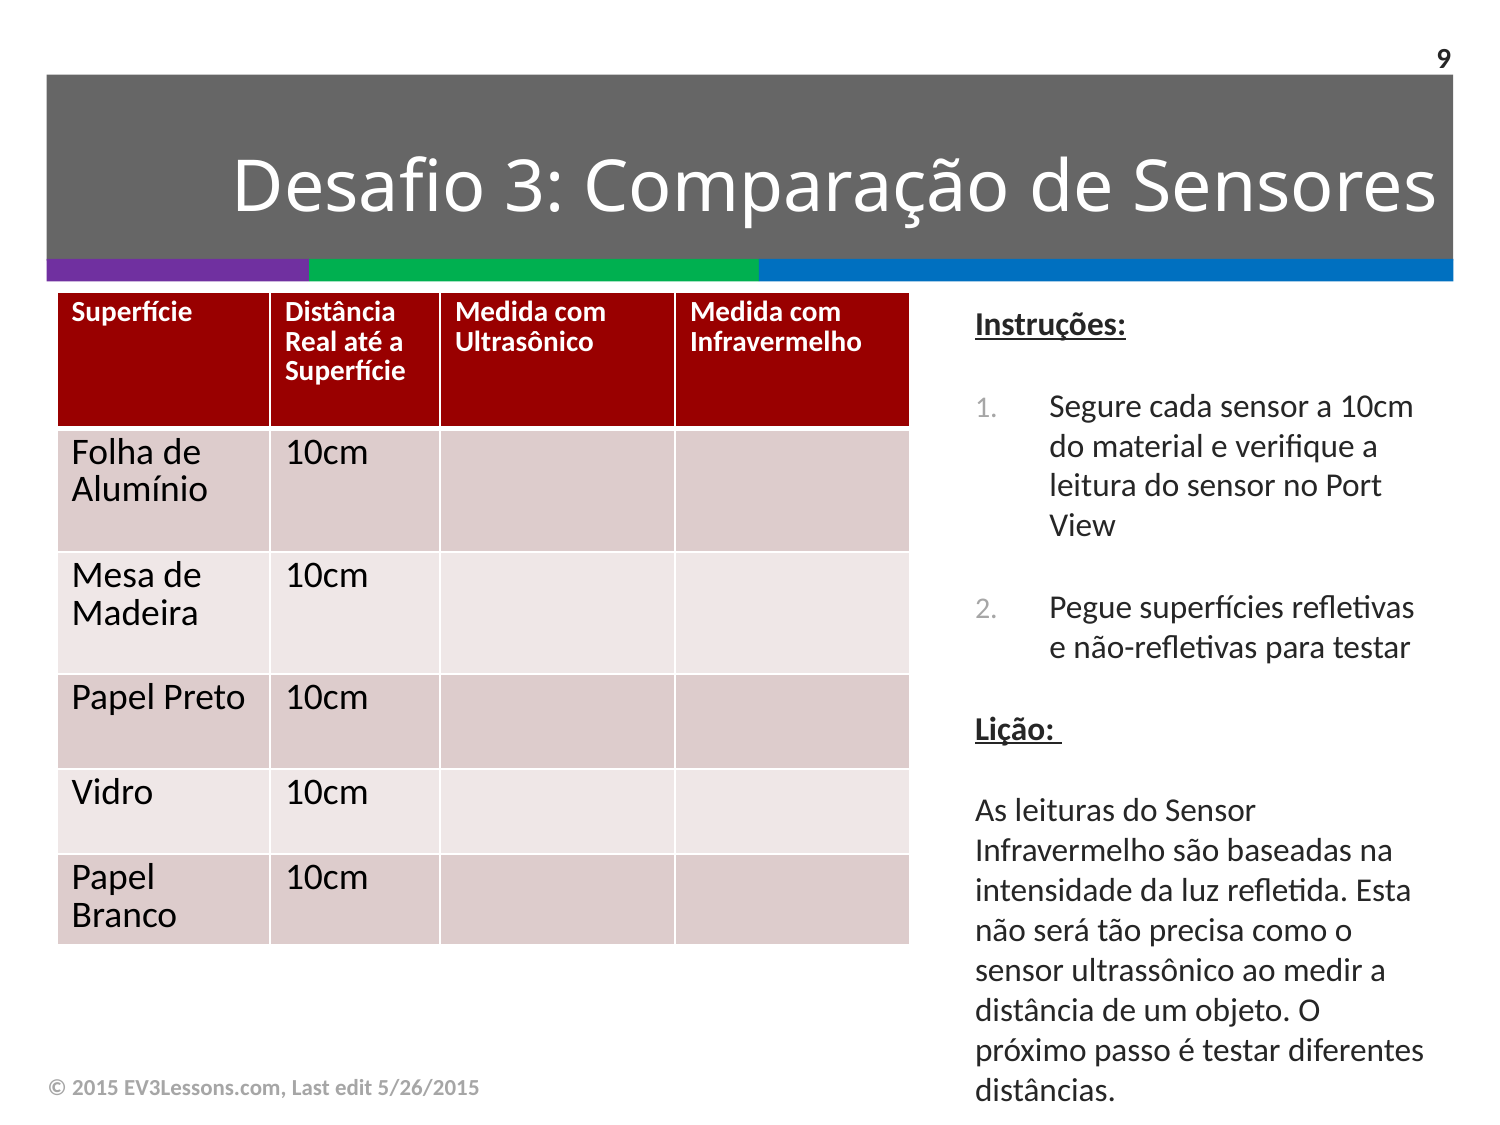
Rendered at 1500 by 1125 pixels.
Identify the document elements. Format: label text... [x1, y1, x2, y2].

table_cell [676, 431, 909, 551]
table_cell 10cm [271, 770, 439, 853]
table_cell 10cm [271, 553, 439, 673]
footer © 2015 EV3Lessons.com, Last edit 5/26/2015 [32, 1055, 1038, 1116]
table_cell [676, 675, 909, 768]
table_cell [441, 855, 674, 944]
table_cell [676, 770, 909, 853]
table_cell Vidro [58, 770, 269, 853]
table_cell [441, 553, 674, 673]
slide_number 9 [1362, 27, 1466, 87]
table_cell Papel Branco [58, 855, 269, 944]
table_cell 10cm [271, 431, 439, 551]
table_cell Folha de Alumínio [58, 431, 269, 551]
table_cell 10cm [271, 675, 439, 768]
table_cell 10cm [271, 855, 439, 944]
table_cell [441, 431, 674, 551]
table_cell [676, 553, 909, 673]
table_header Distância Real até a Superfície [271, 293, 439, 426]
table_cell [441, 770, 674, 853]
table_header Superfície [58, 293, 269, 426]
table_cell Papel Preto [58, 675, 269, 768]
list Instruções: Segure cada sensor a 10cm do material e verifique a leitura do sensor no Port View Pegue superfícies refletivas e não-refletivas para testar Lição: As leituras do Sensor Infravermelho são baseadas na intensidade da luz refletida. Esta não será tão precisa como o sensor ultrassônico ao medir a distância de um objeto. O próximo passo é testar diferentes distâncias. [960, 294, 1454, 950]
title Desafio 3: Comparação de Sensores [46, 103, 1454, 263]
table_header Medida com Ultrasônico [441, 293, 674, 426]
table_cell Mesa de Madeira [58, 553, 269, 673]
table_cell [441, 675, 674, 768]
table_header Medida com Infravermelho [676, 293, 909, 426]
table_cell [676, 855, 909, 944]
